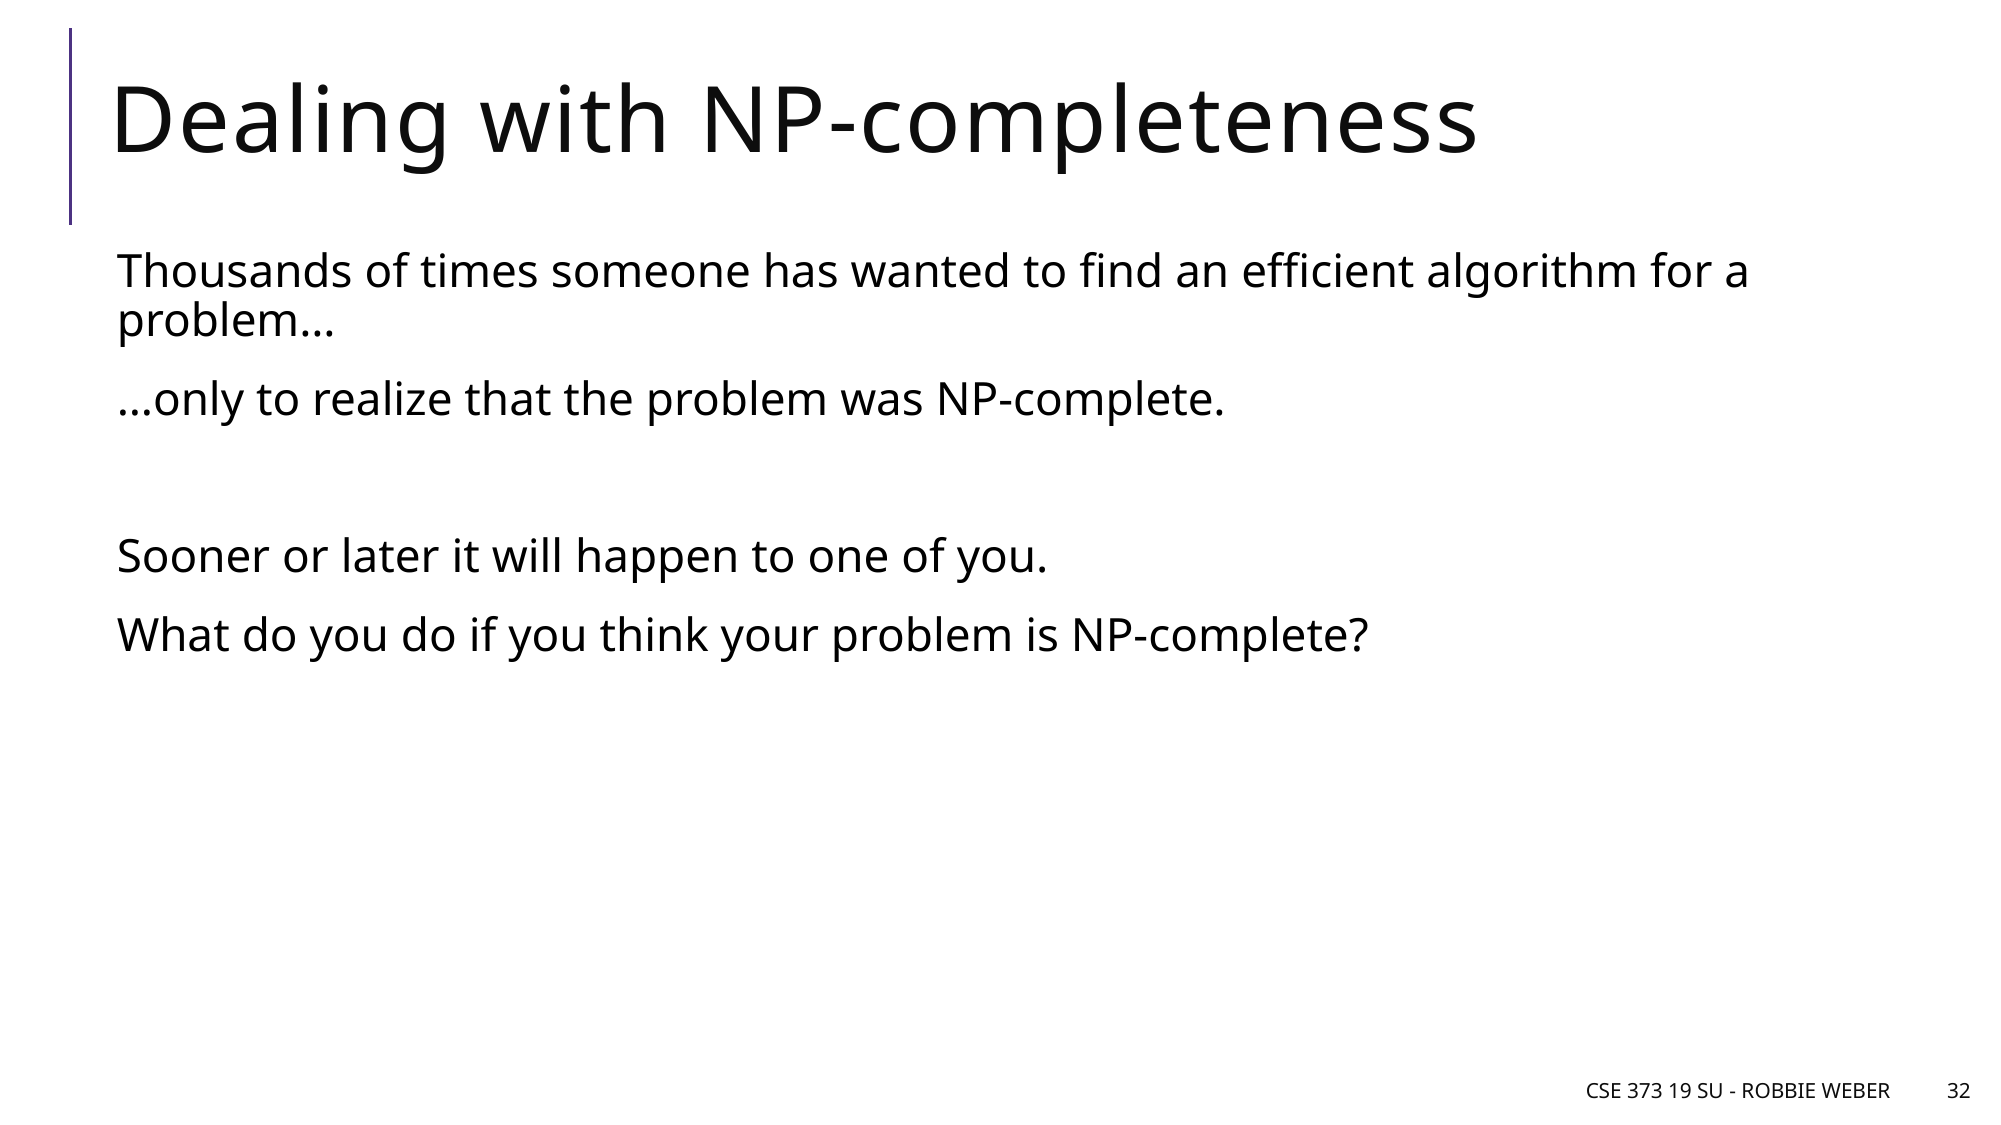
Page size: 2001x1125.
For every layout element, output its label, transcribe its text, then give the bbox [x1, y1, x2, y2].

list Thousands of times someone has wanted to find an efficient algorithm for a problem… …only to realize that the problem was NP-complete. Sooner or later it will happen to one of you. What do you do if you think your problem is NP-complete? [94, 240, 1930, 1035]
title Dealing with NP-completeness [94, 43, 1930, 210]
slide_number 32 [1916, 1069, 1986, 1115]
footer CSE 373 19 su - Robbie Weber [937, 1069, 1906, 1115]
